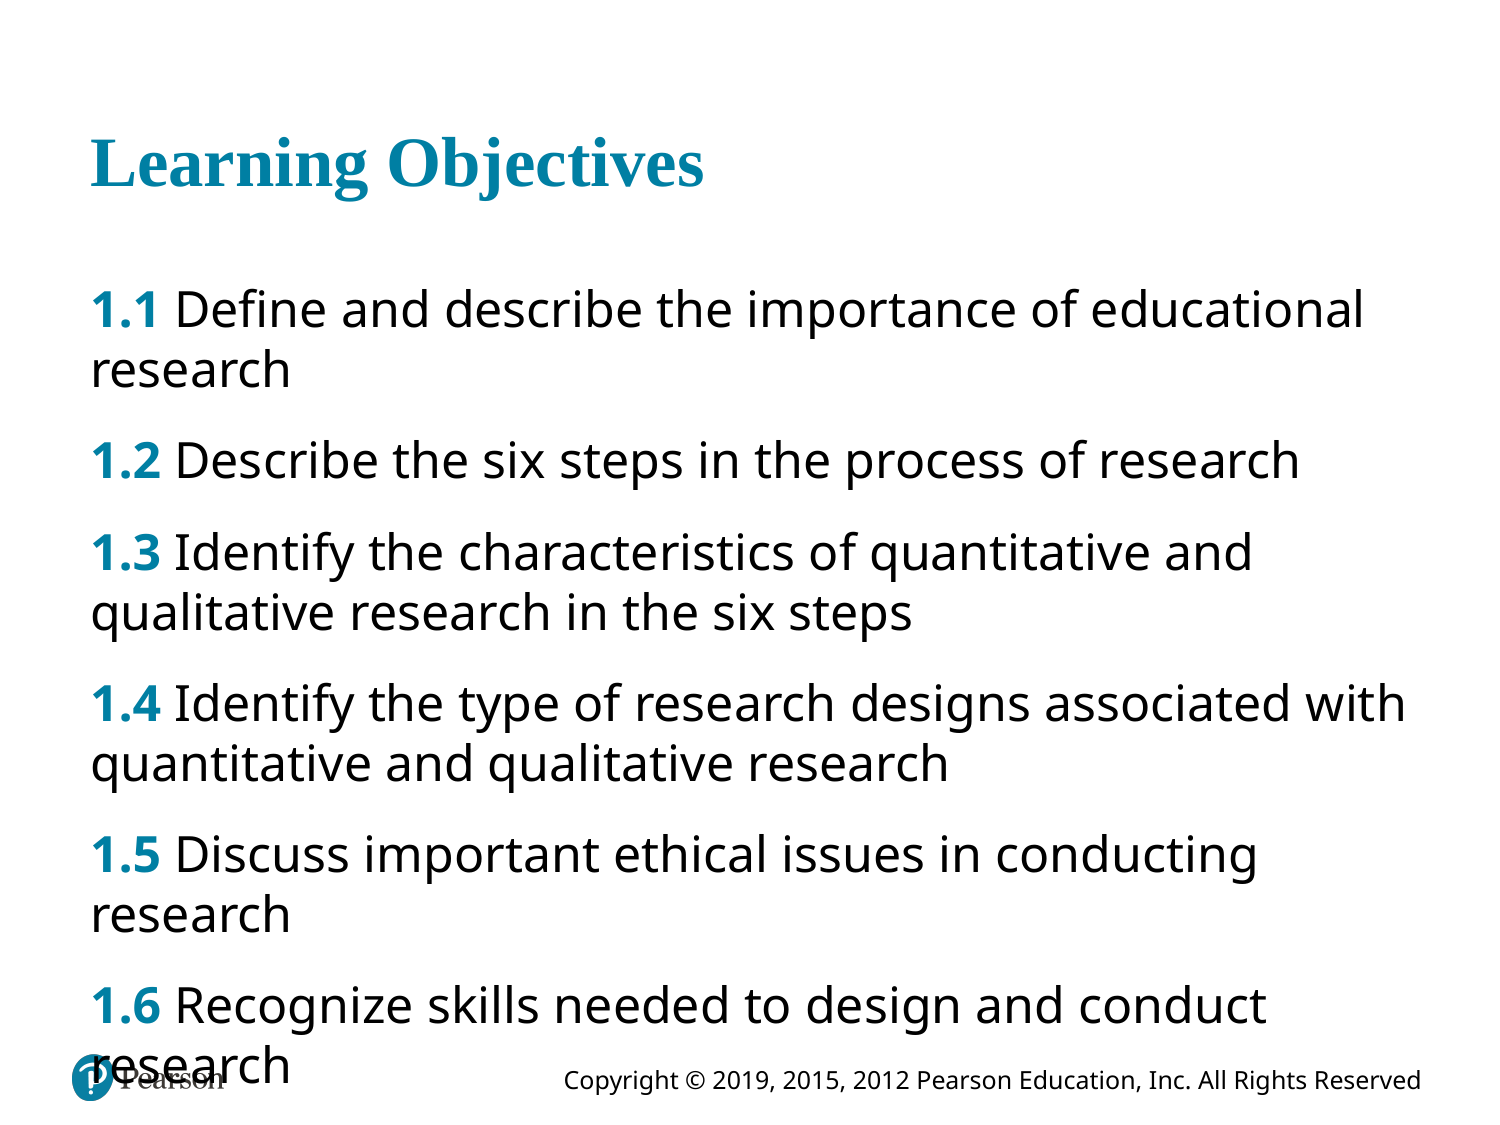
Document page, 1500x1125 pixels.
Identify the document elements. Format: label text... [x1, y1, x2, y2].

list 1.1 Define and describe the importance of educational research 1.2 Describe the six steps in the process of research 1.3 Identify the characteristics of quantitative and qualitative research in the six steps 1.4 Identify the type of research designs associated with quantitative and qualitative research 1.5 Discuss important ethical issues in conducting research 1.6 Recognize skills needed to design and conduct research [75, 262, 1445, 1005]
title Learning Objectives [75, 35, 1425, 216]
picture [72, 1087, 83, 1101]
picture [98, 1054, 224, 1101]
picture [72, 1054, 88, 1070]
picture [80, 1057, 106, 1088]
